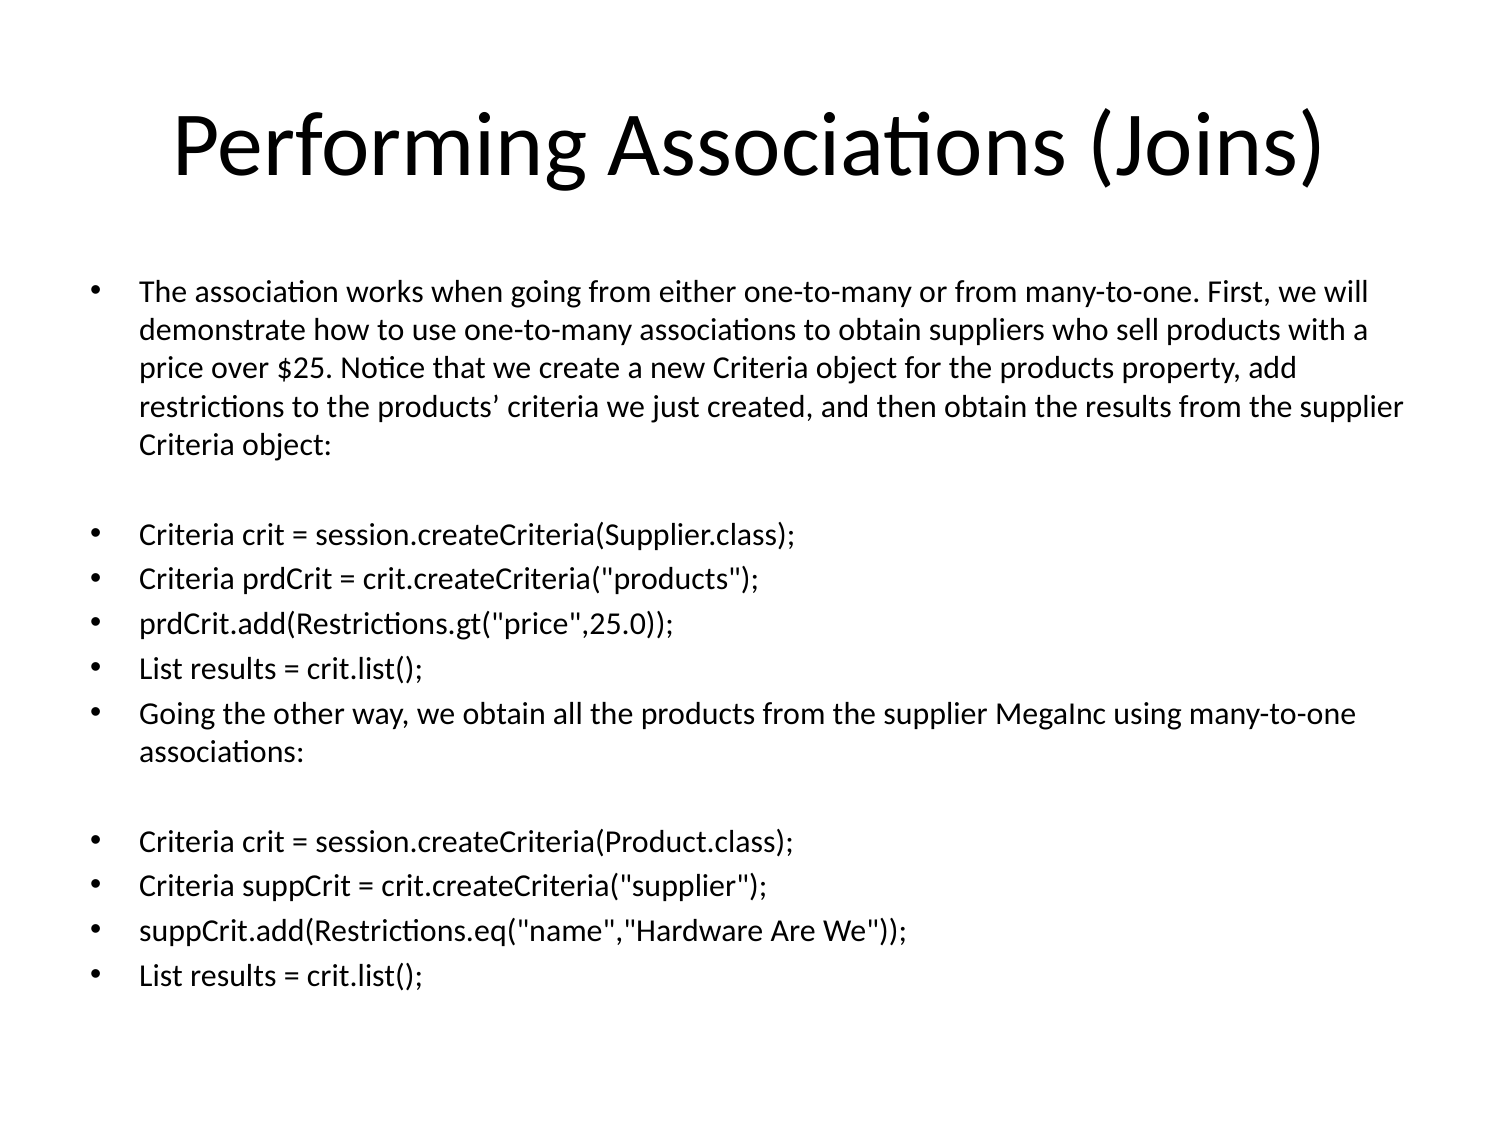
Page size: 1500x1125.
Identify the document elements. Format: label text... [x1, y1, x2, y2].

title Performing Associations (Joins) [75, 45, 1425, 233]
list The association works when going from either one-to-many or from many-to-one. First, we will demonstrate how to use one-to-many associations to obtain suppliers who sell products with a price over $25. Notice that we create a new Criteria object for the products property, add restrictions to the products’ criteria we just created, and then obtain the results from the supplier Criteria object: Criteria crit = session.createCriteria(Supplier.class); Criteria prdCrit = crit.createCriteria("products"); prdCrit.add(Restrictions.gt("price",25.0)); List results = crit.list(); Going the other way, we obtain all the products from the supplier MegaInc using many-to-one associations: Criteria crit = session.createCriteria(Product.class); Criteria suppCrit = crit.createCriteria("supplier"); suppCrit.add(Restrictions.eq("name","Hardware Are We")); List results = crit.list(); [75, 262, 1425, 1005]
